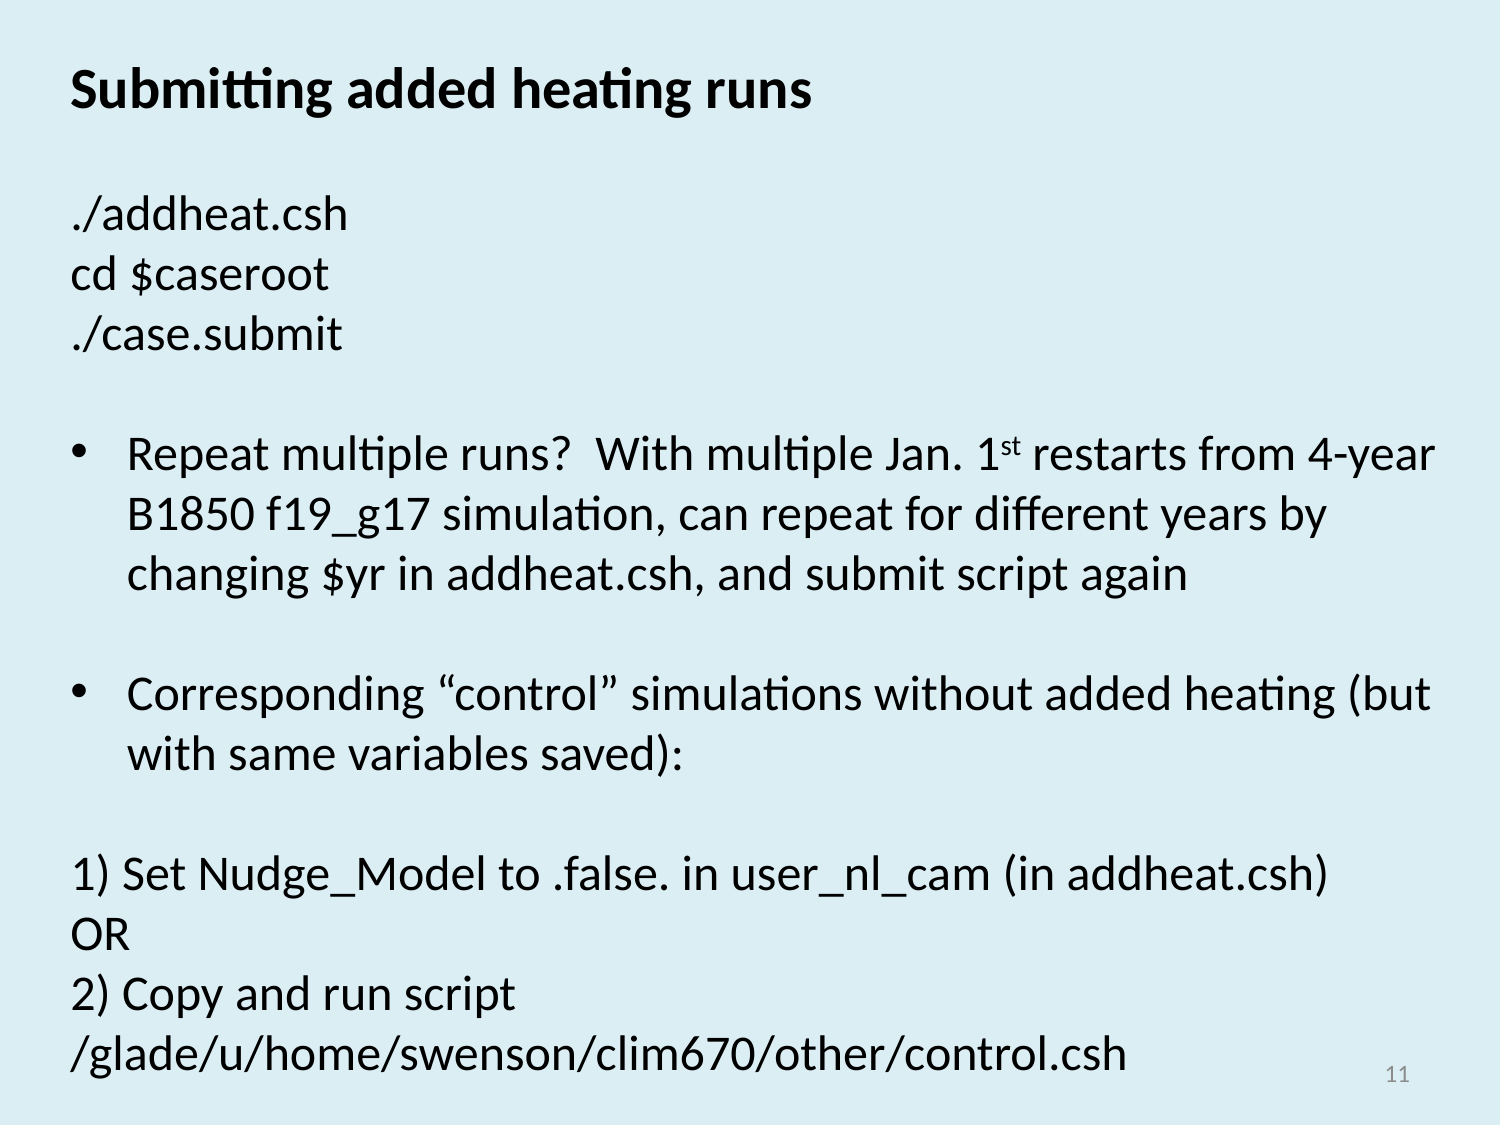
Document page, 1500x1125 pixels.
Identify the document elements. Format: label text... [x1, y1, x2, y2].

text_box Submitting added heating runs ./addheat.csh cd $caseroot ./case.submit Repeat multiple runs? With multiple Jan. 1st restarts from 4-year B1850 f19_g17 simulation, can repeat for different years by changing $yr in addheat.csh, and submit script again Corresponding “control” simulations without added heating (but with same variables saved): 1) Set Nudge_Model to .false. in user_nl_cam (in addheat.csh) OR 2) Copy and run script /glade/u/home/swenson/clim670/other/control.csh [55, 42, 1468, 1088]
slide_number 10 [1074, 1042, 1425, 1103]
